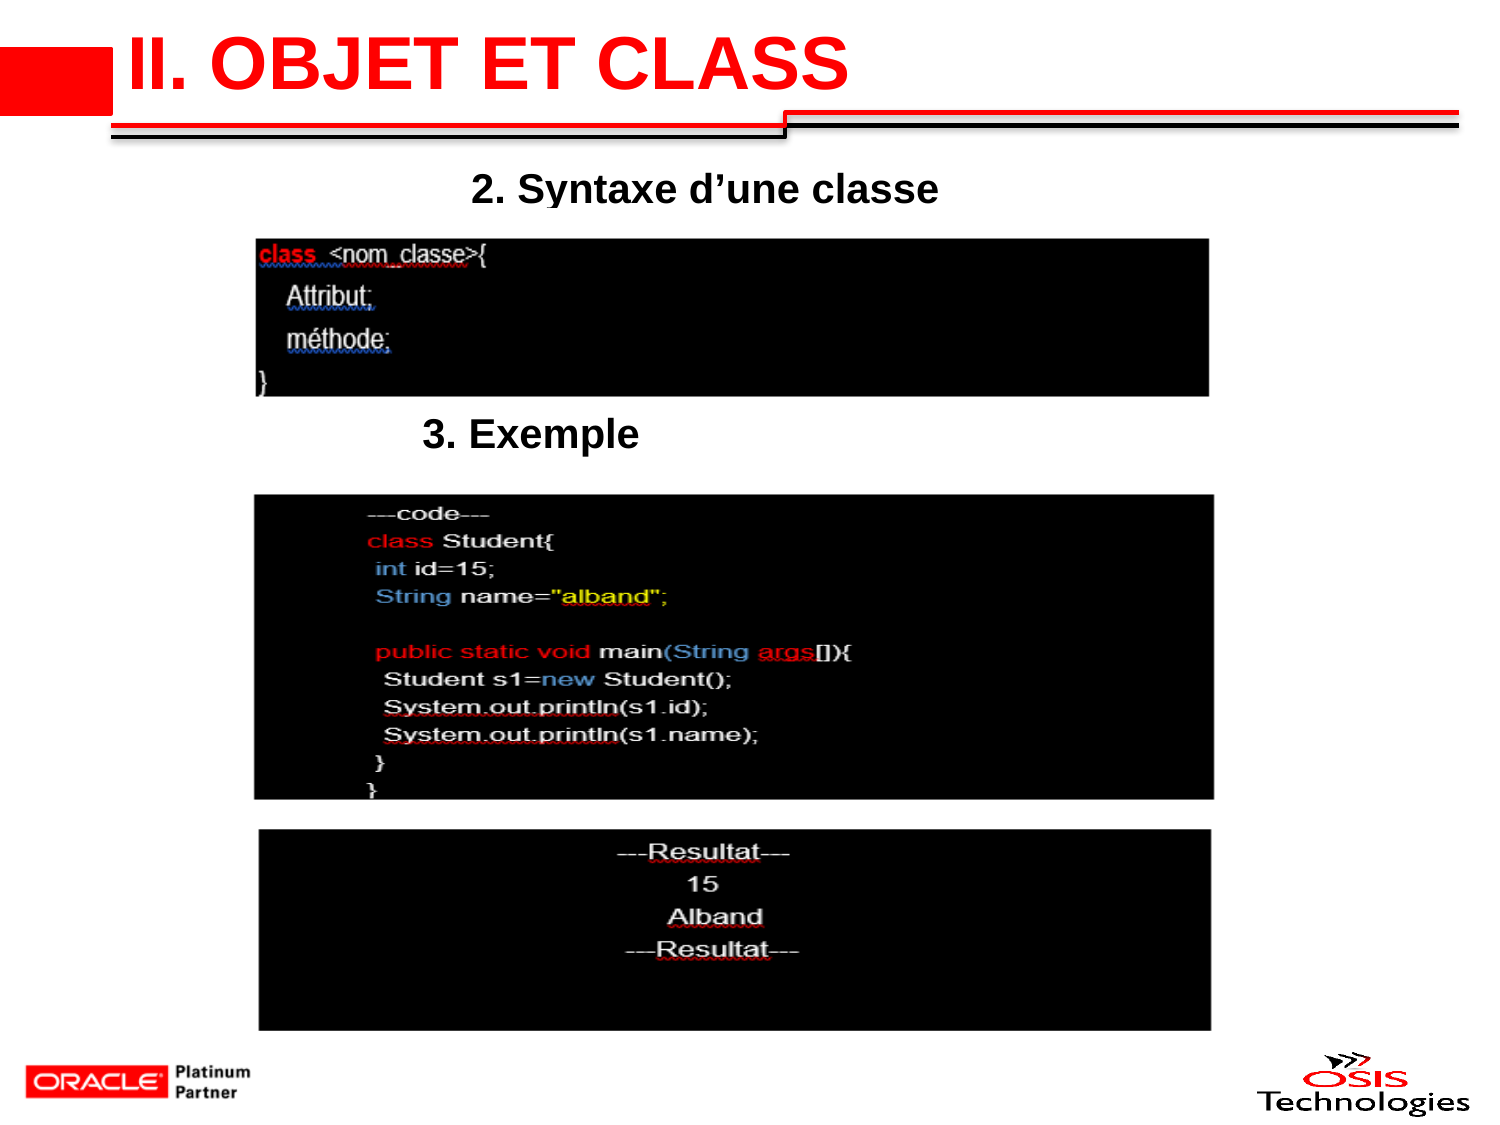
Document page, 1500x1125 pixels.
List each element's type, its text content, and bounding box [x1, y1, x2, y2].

picture [242, 208, 1225, 457]
title II. OBJET ET CLASS [112, 7, 1459, 114]
text_box 2. Syntaxe d’une classe [456, 154, 1002, 207]
picture [10, 489, 1225, 1116]
picture [1257, 1052, 1471, 1117]
